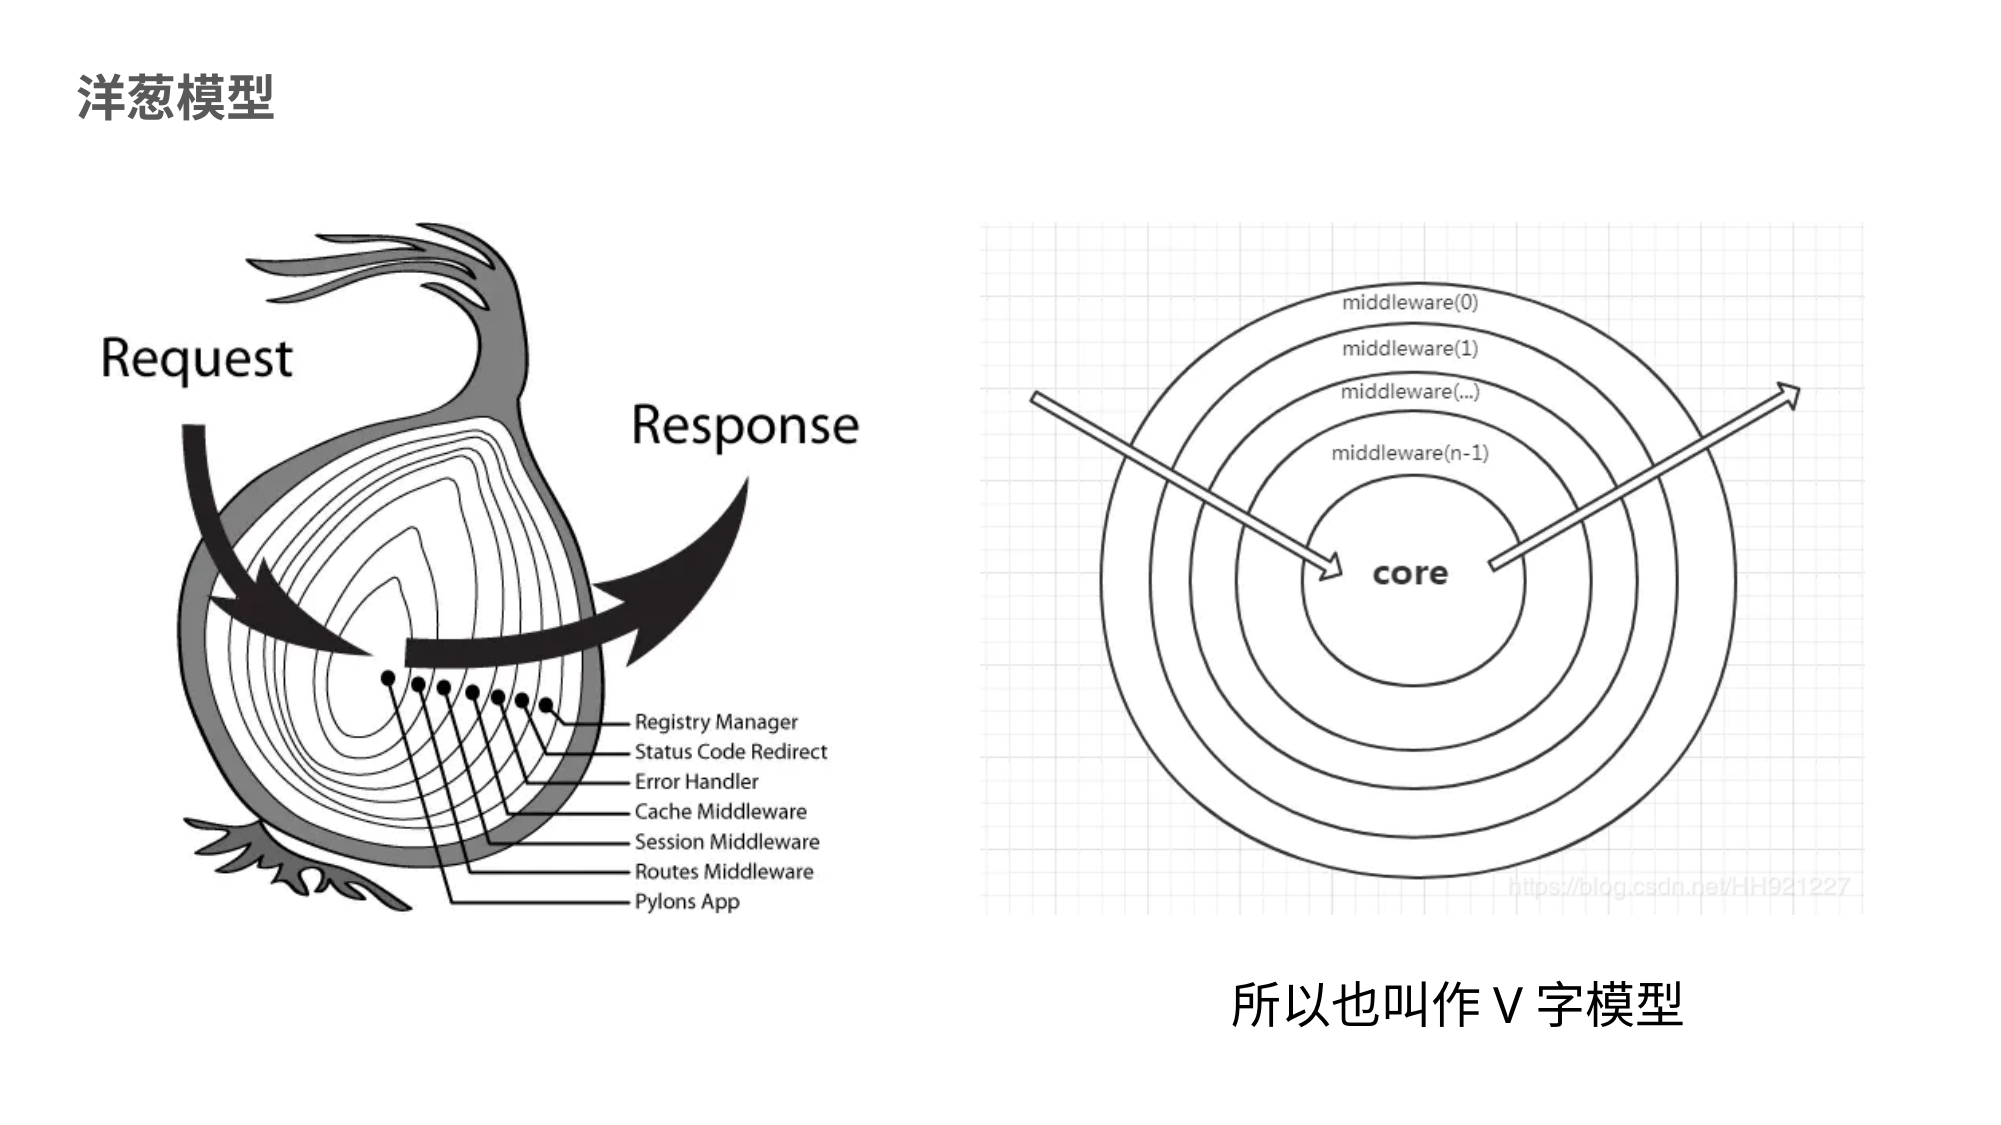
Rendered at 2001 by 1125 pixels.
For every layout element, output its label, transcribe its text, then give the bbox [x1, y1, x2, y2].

text_box 洋葱模型 [61, 58, 337, 134]
text_box 所以也叫作V字模型 [1216, 966, 1701, 1042]
picture [980, 222, 1865, 915]
picture [99, 222, 861, 915]
